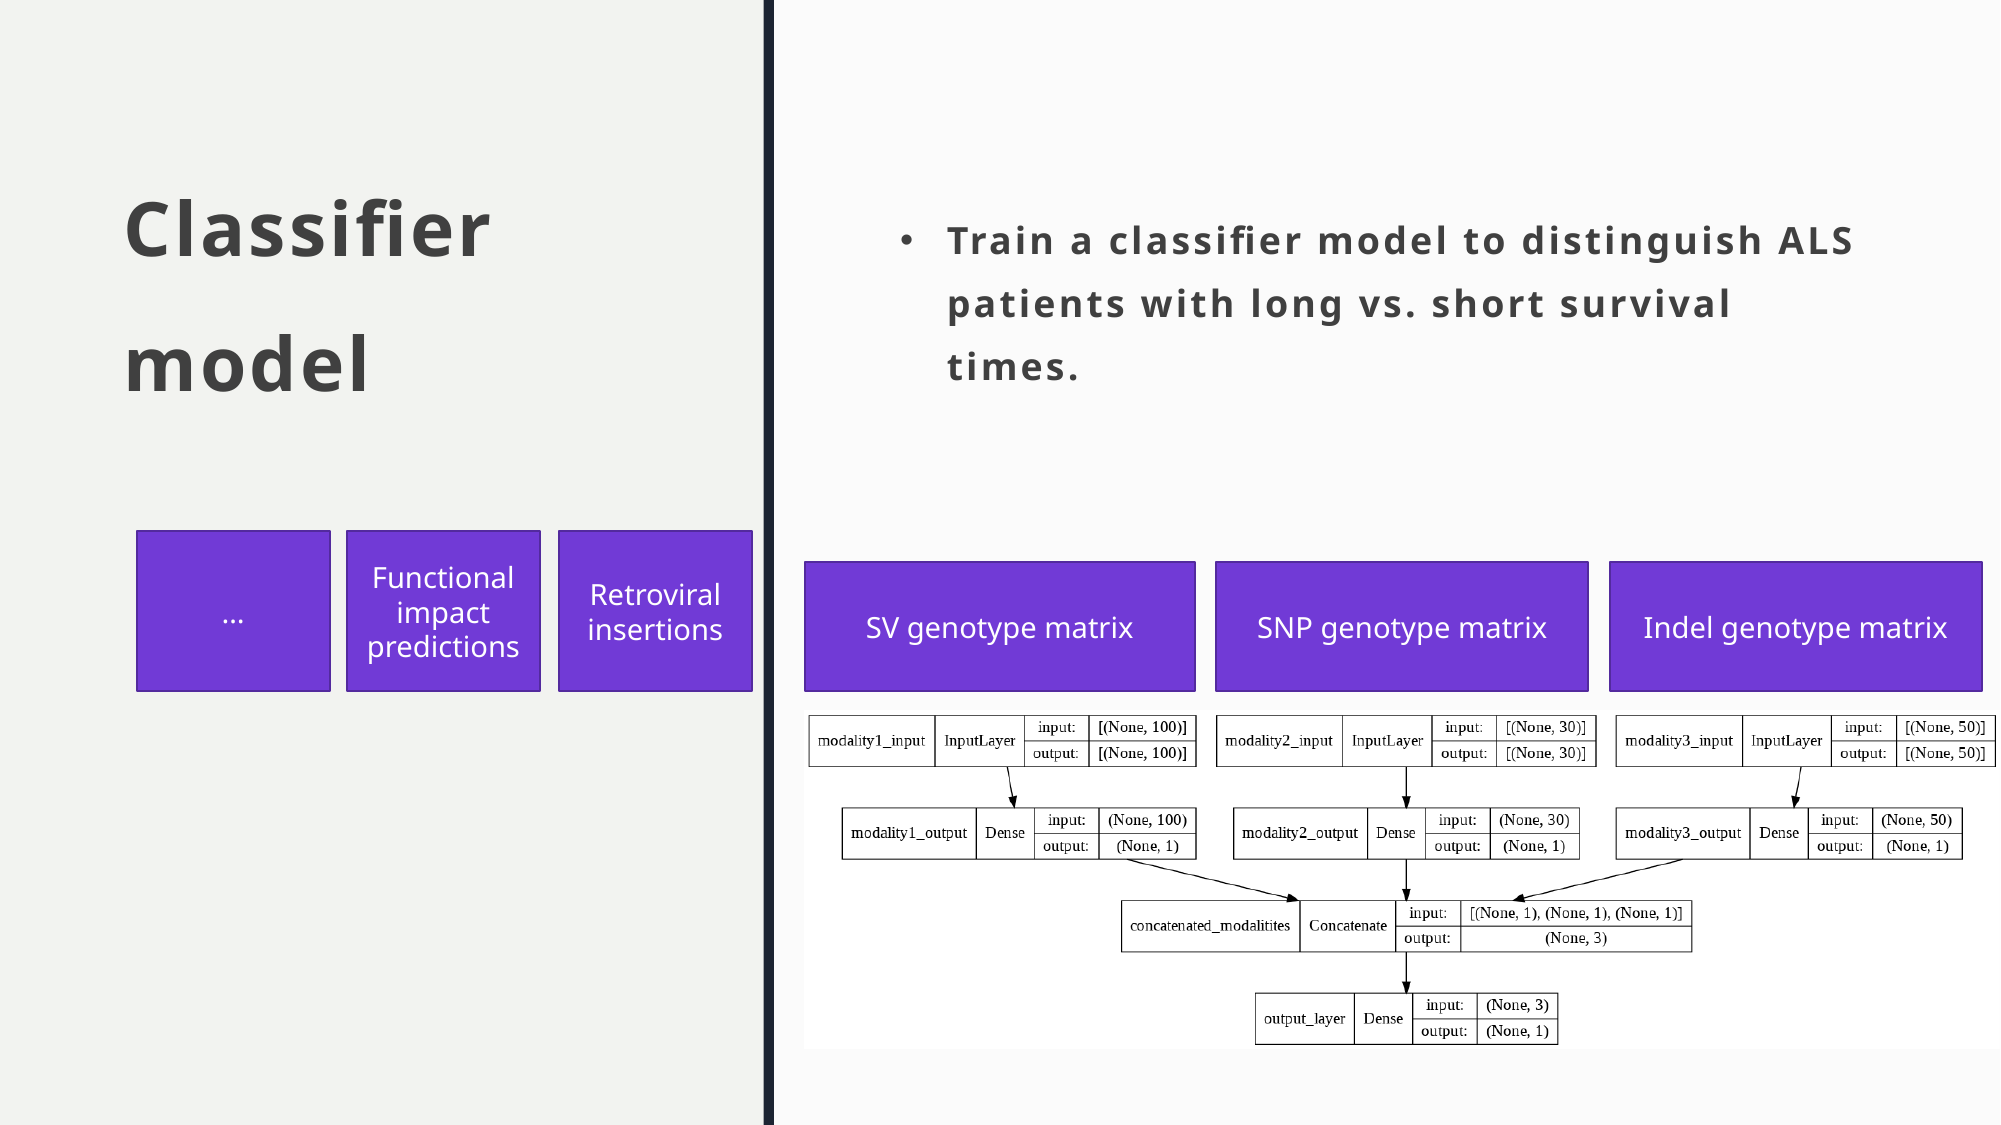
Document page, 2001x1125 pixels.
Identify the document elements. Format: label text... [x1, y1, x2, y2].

text_box Functional impact predictions [346, 530, 541, 692]
text_box SNP genotype matrix [1215, 561, 1589, 692]
text_box Retroviral insertions [558, 530, 753, 692]
list Train a classifier model to distinguish ALS patients with long vs. short survival times. [881, 115, 1895, 469]
text_box SV genotype matrix [804, 561, 1196, 692]
text_box … [136, 530, 331, 692]
text_box Indel genotype matrix [1609, 561, 1983, 692]
title Classifier model [105, 115, 666, 425]
picture [804, 709, 2000, 1050]
